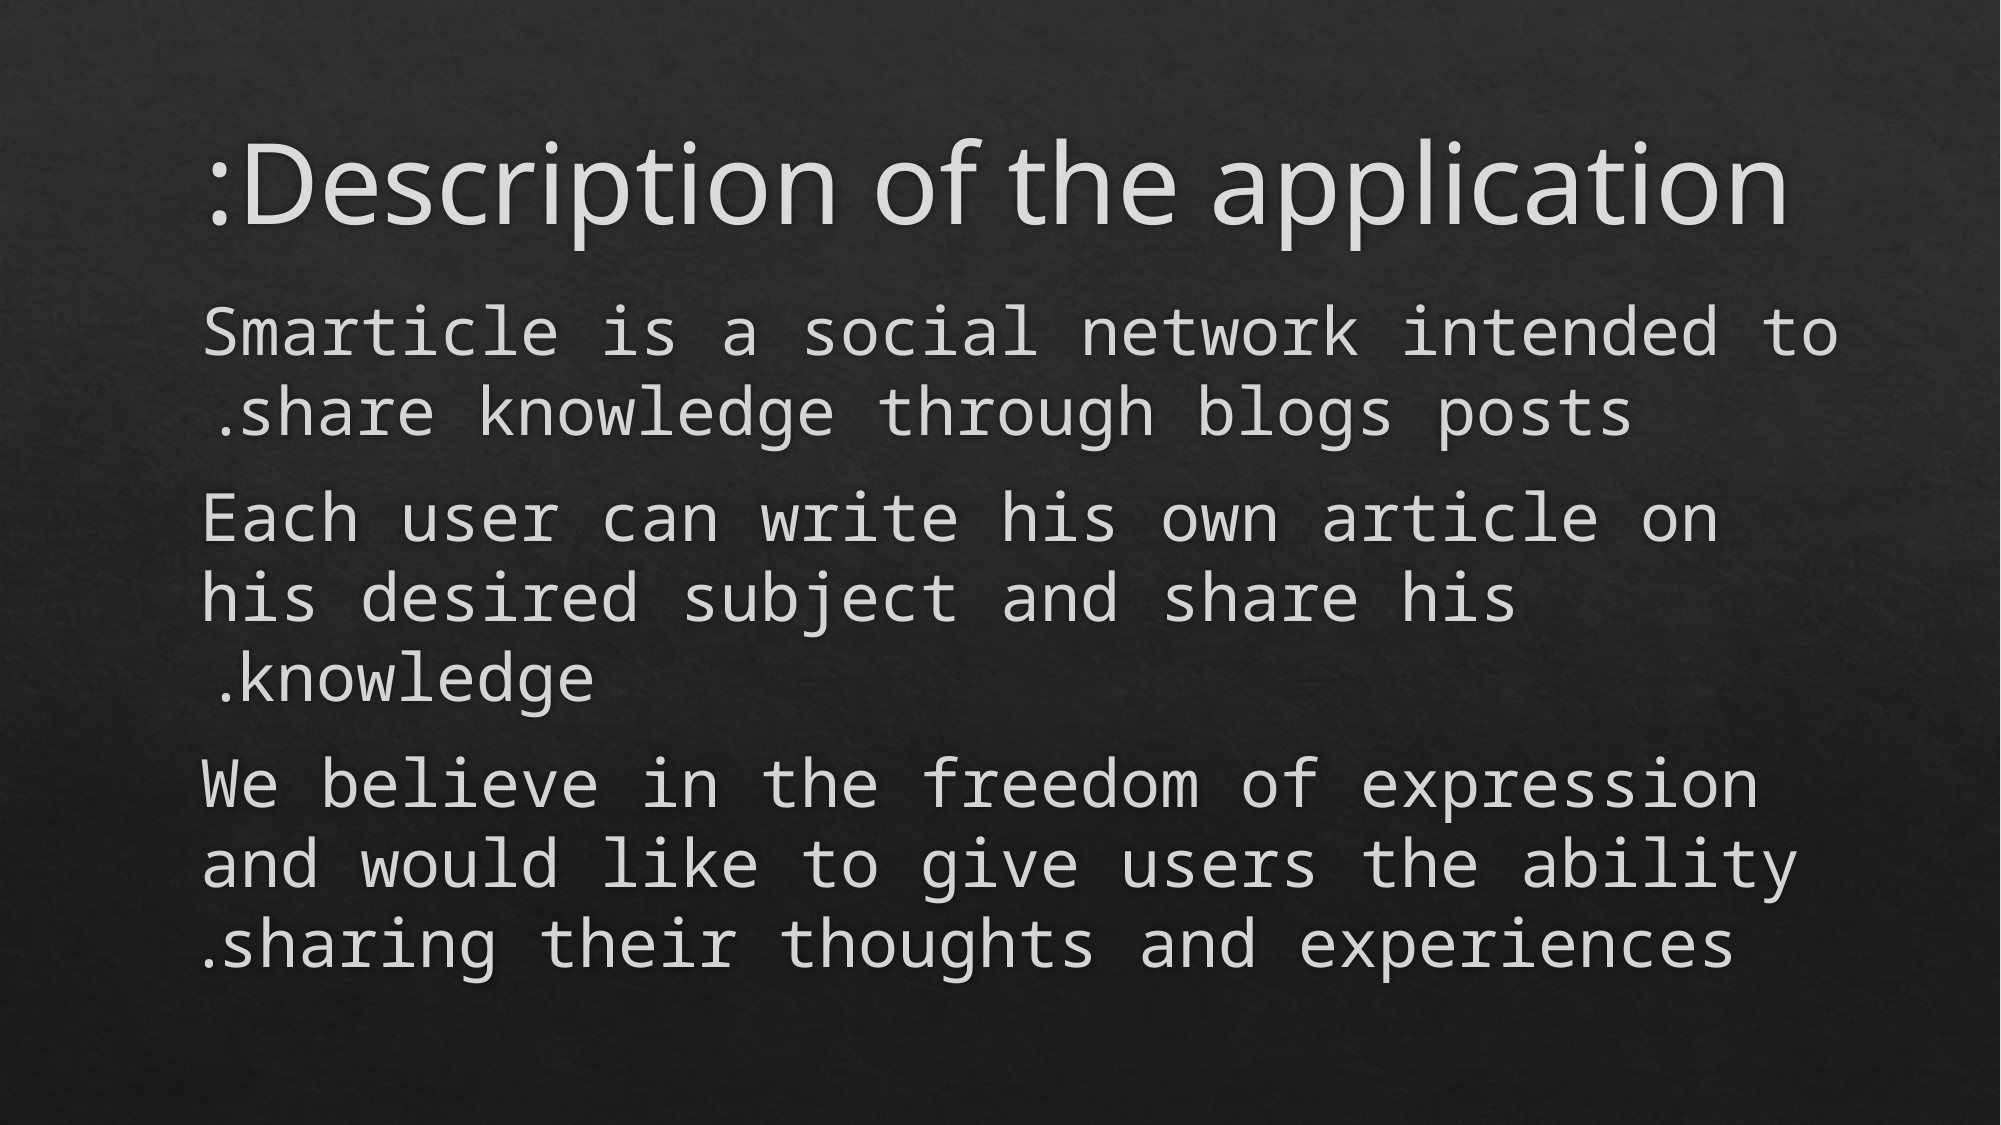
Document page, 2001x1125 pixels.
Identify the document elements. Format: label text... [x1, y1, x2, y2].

title Description of the application: [149, 99, 1849, 260]
list Smarticle is a social network intended to share knowledge through blogs posts. Each user can write his own article on his desired subject and share his knowledge. We believe in the freedom of expression and would like to give users the ability sharing their thoughts and experiences. [185, 281, 1886, 844]
